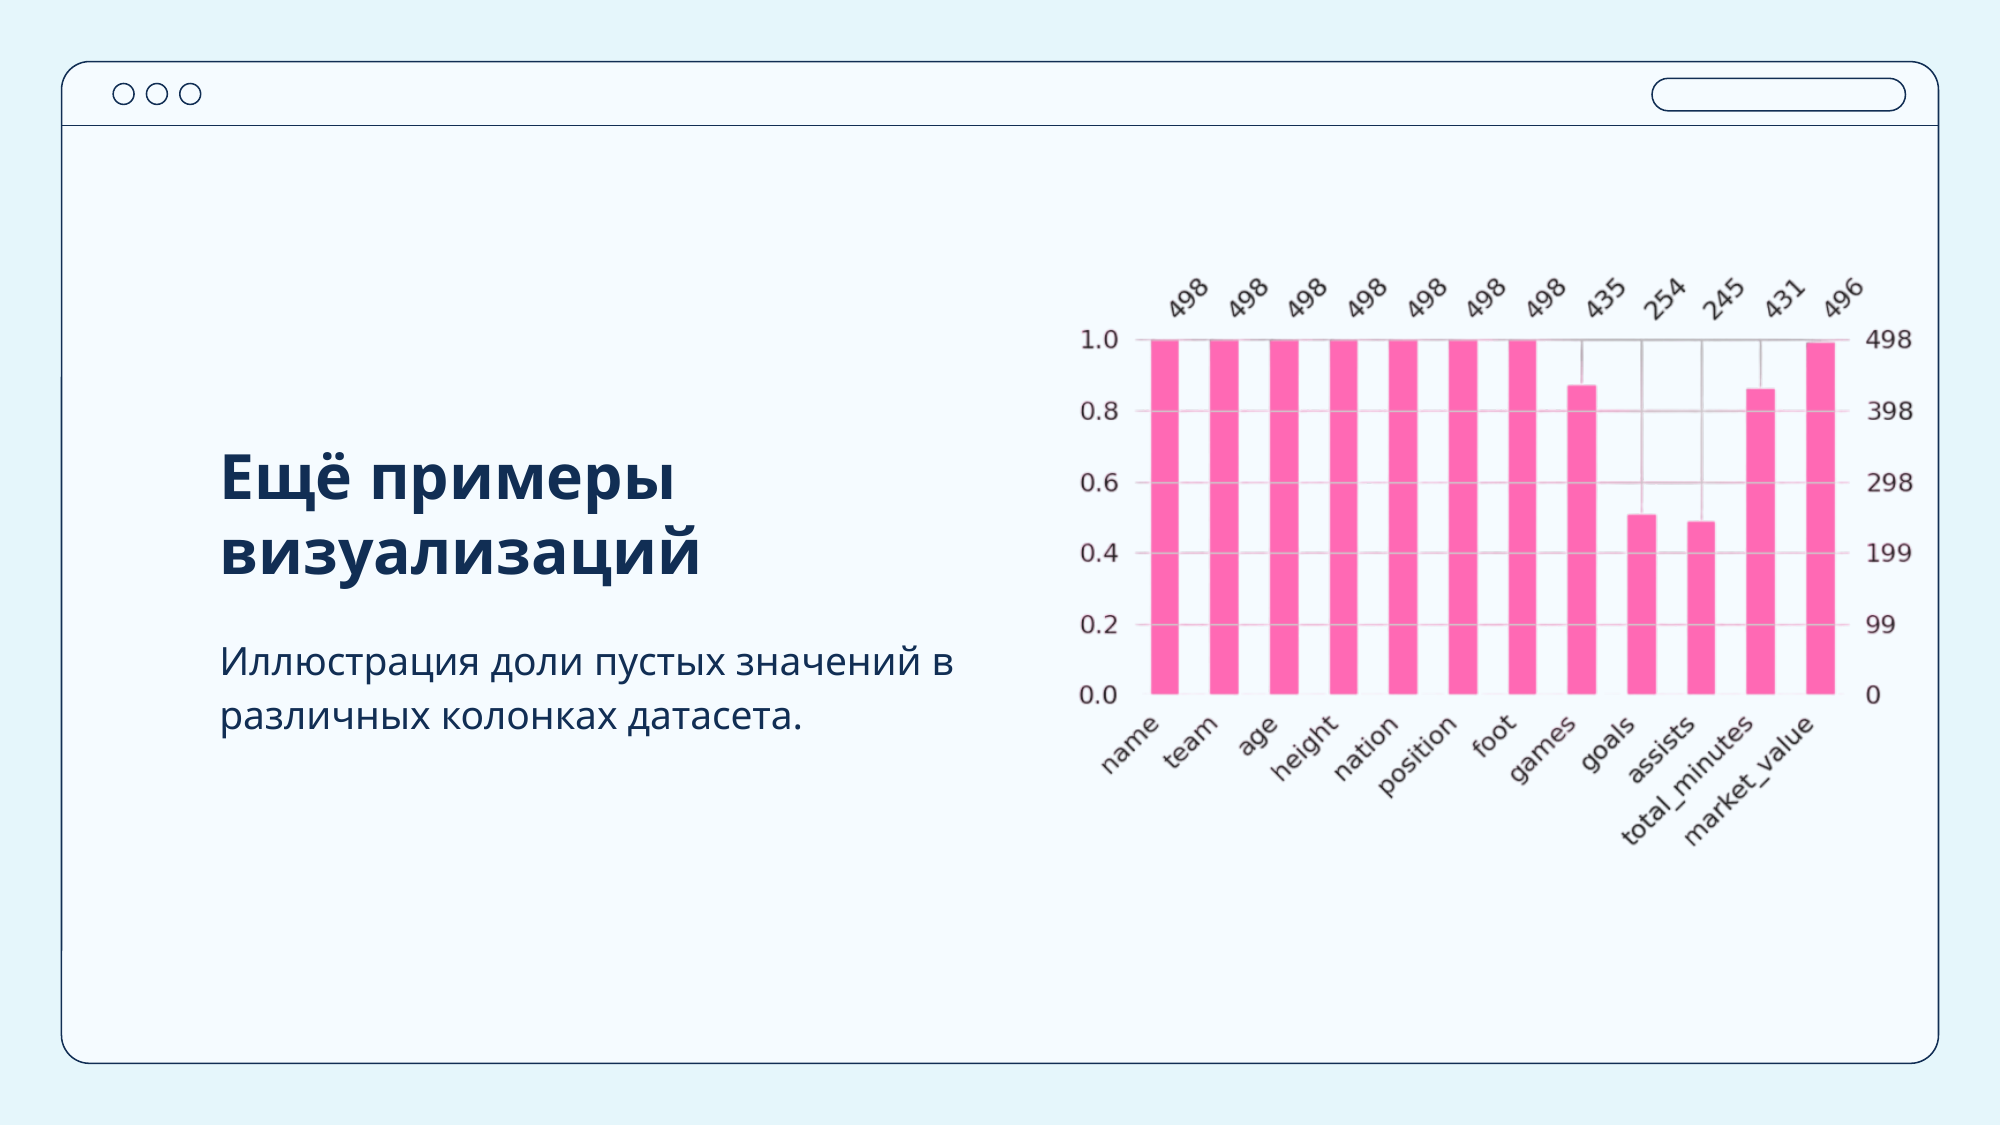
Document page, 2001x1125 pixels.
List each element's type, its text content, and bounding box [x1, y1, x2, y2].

picture [1067, 275, 1926, 850]
subtitle Иллюстрация доли пустых значений в различных колонках датасета. [204, 614, 1062, 849]
title Ещё примеры визуализаций [204, 276, 1065, 603]
